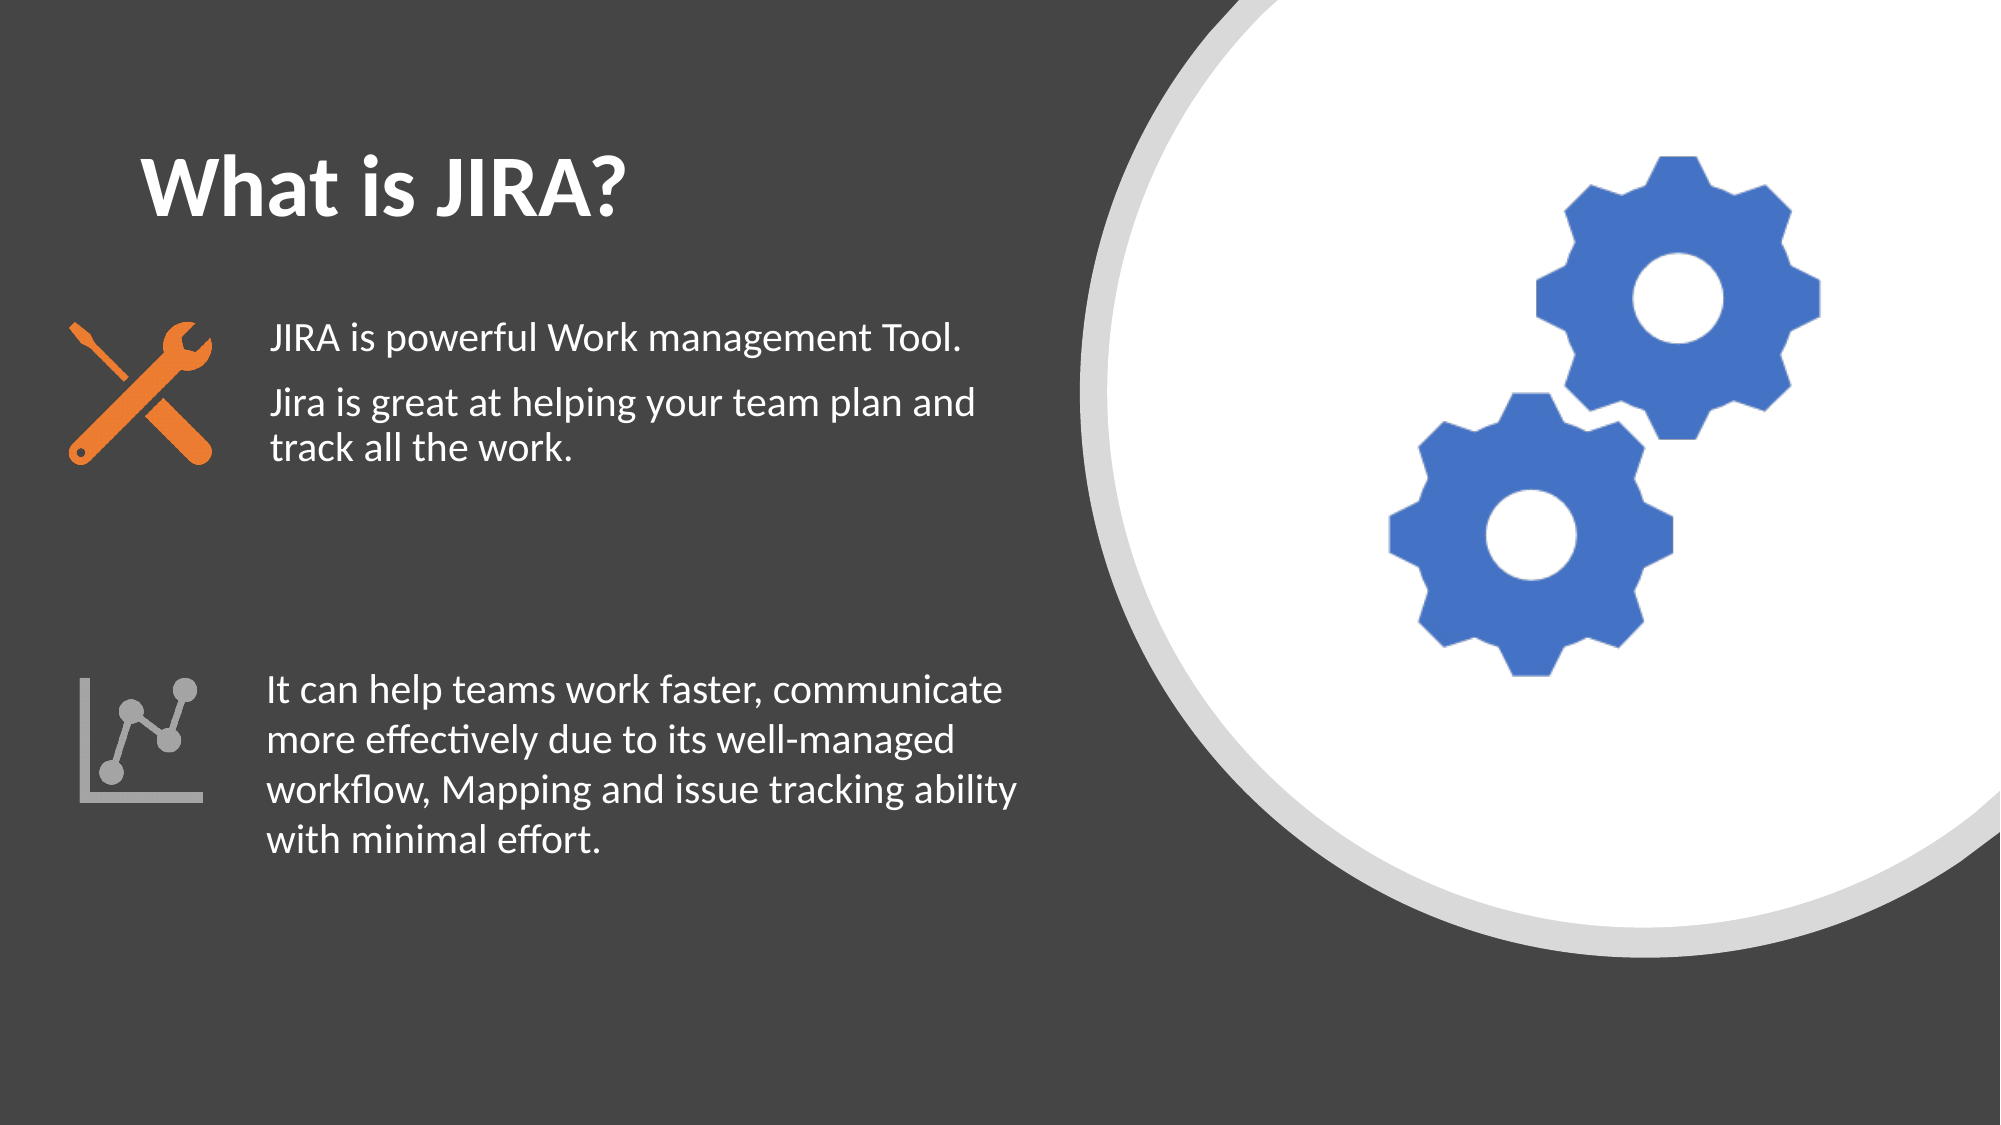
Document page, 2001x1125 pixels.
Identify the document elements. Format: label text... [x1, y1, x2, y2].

picture [1293, 105, 1917, 729]
text_box It can help teams work faster, communicate more effectively due to its well-managed workflow, Mapping and issue tracking ability with minimal effort. [251, 654, 1052, 870]
text_box [54, 653, 227, 827]
text_box [1106, 0, 2000, 929]
list JIRA is powerful Work management Tool. Jira is great at helping your team plan and track all the work. [254, 307, 1024, 529]
text_box [54, 306, 227, 480]
title What is JIRA? [125, 131, 997, 350]
text_box [1078, 0, 2000, 959]
